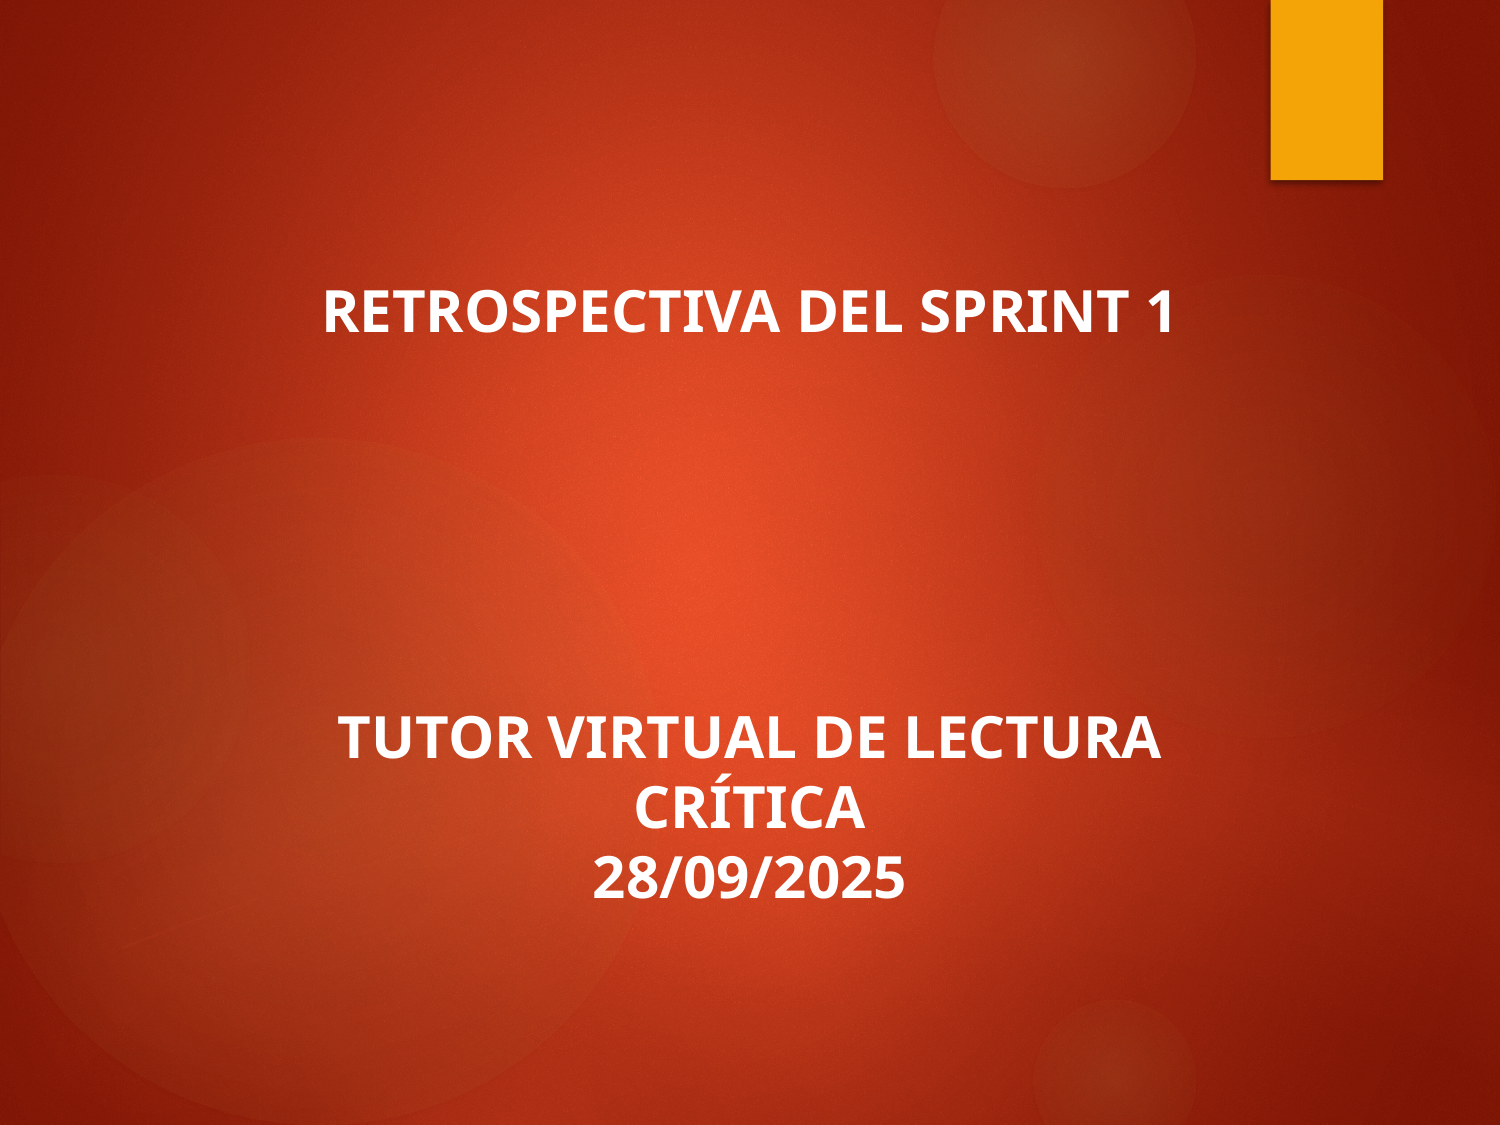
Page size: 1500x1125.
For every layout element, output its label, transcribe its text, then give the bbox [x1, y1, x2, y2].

text_box RETROSPECTIVA DEL SPRINT 1 [256, 267, 1244, 352]
text_box TUTOR VIRTUAL DE LECTURA CRÍTICA 28/09/2025 [256, 692, 1244, 918]
